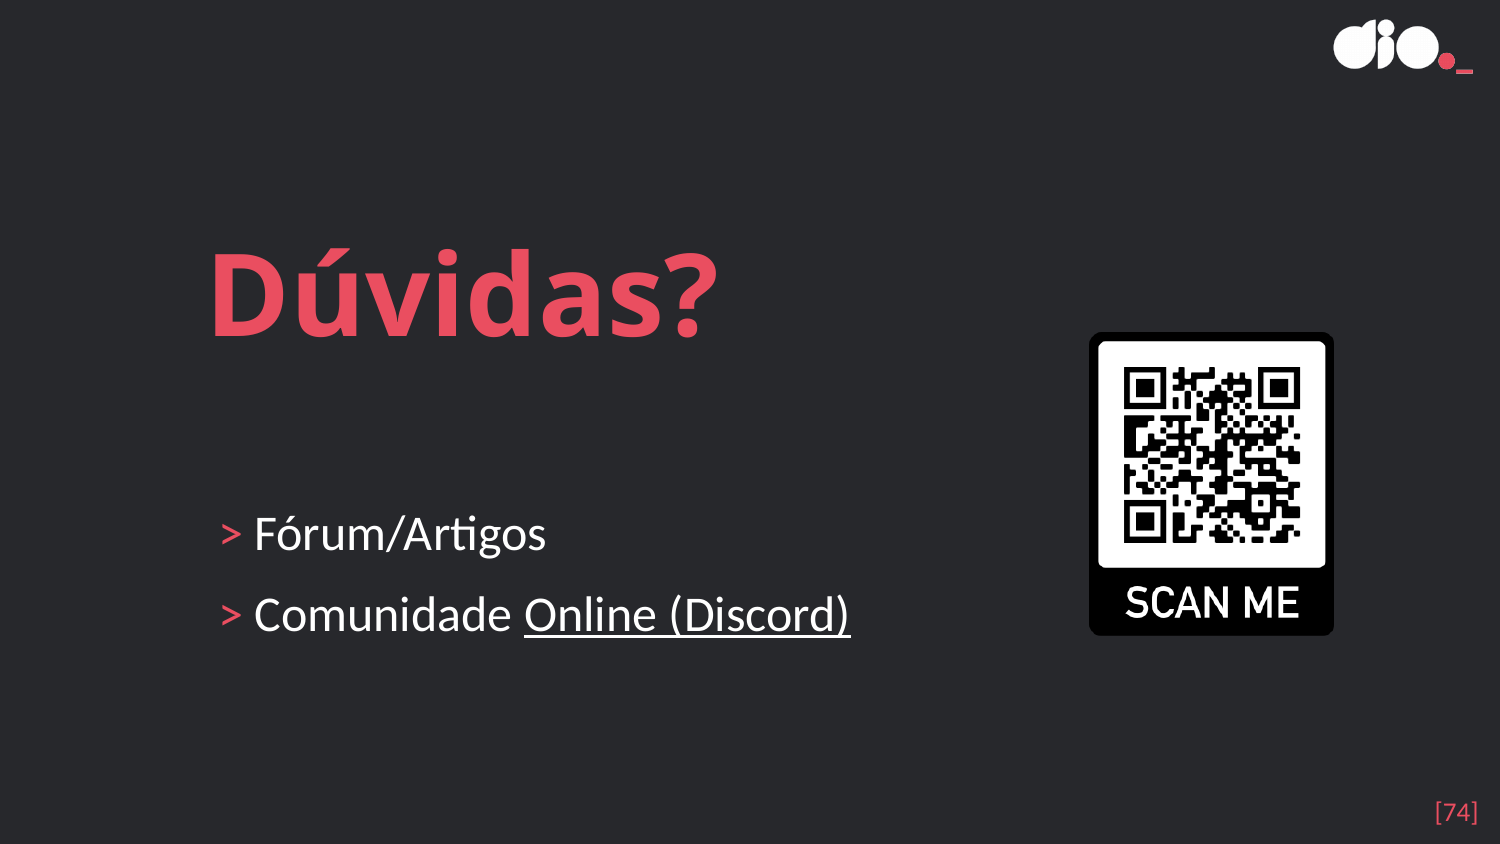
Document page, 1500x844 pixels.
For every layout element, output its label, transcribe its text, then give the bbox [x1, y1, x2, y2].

text_box > Fórum/Artigos > Comunidade Online (Discord) [190, 485, 920, 636]
slide_number [74] [1403, 779, 1494, 844]
picture [1089, 332, 1334, 636]
picture [1332, 19, 1474, 75]
text_box Dúvidas? [190, 215, 1270, 366]
